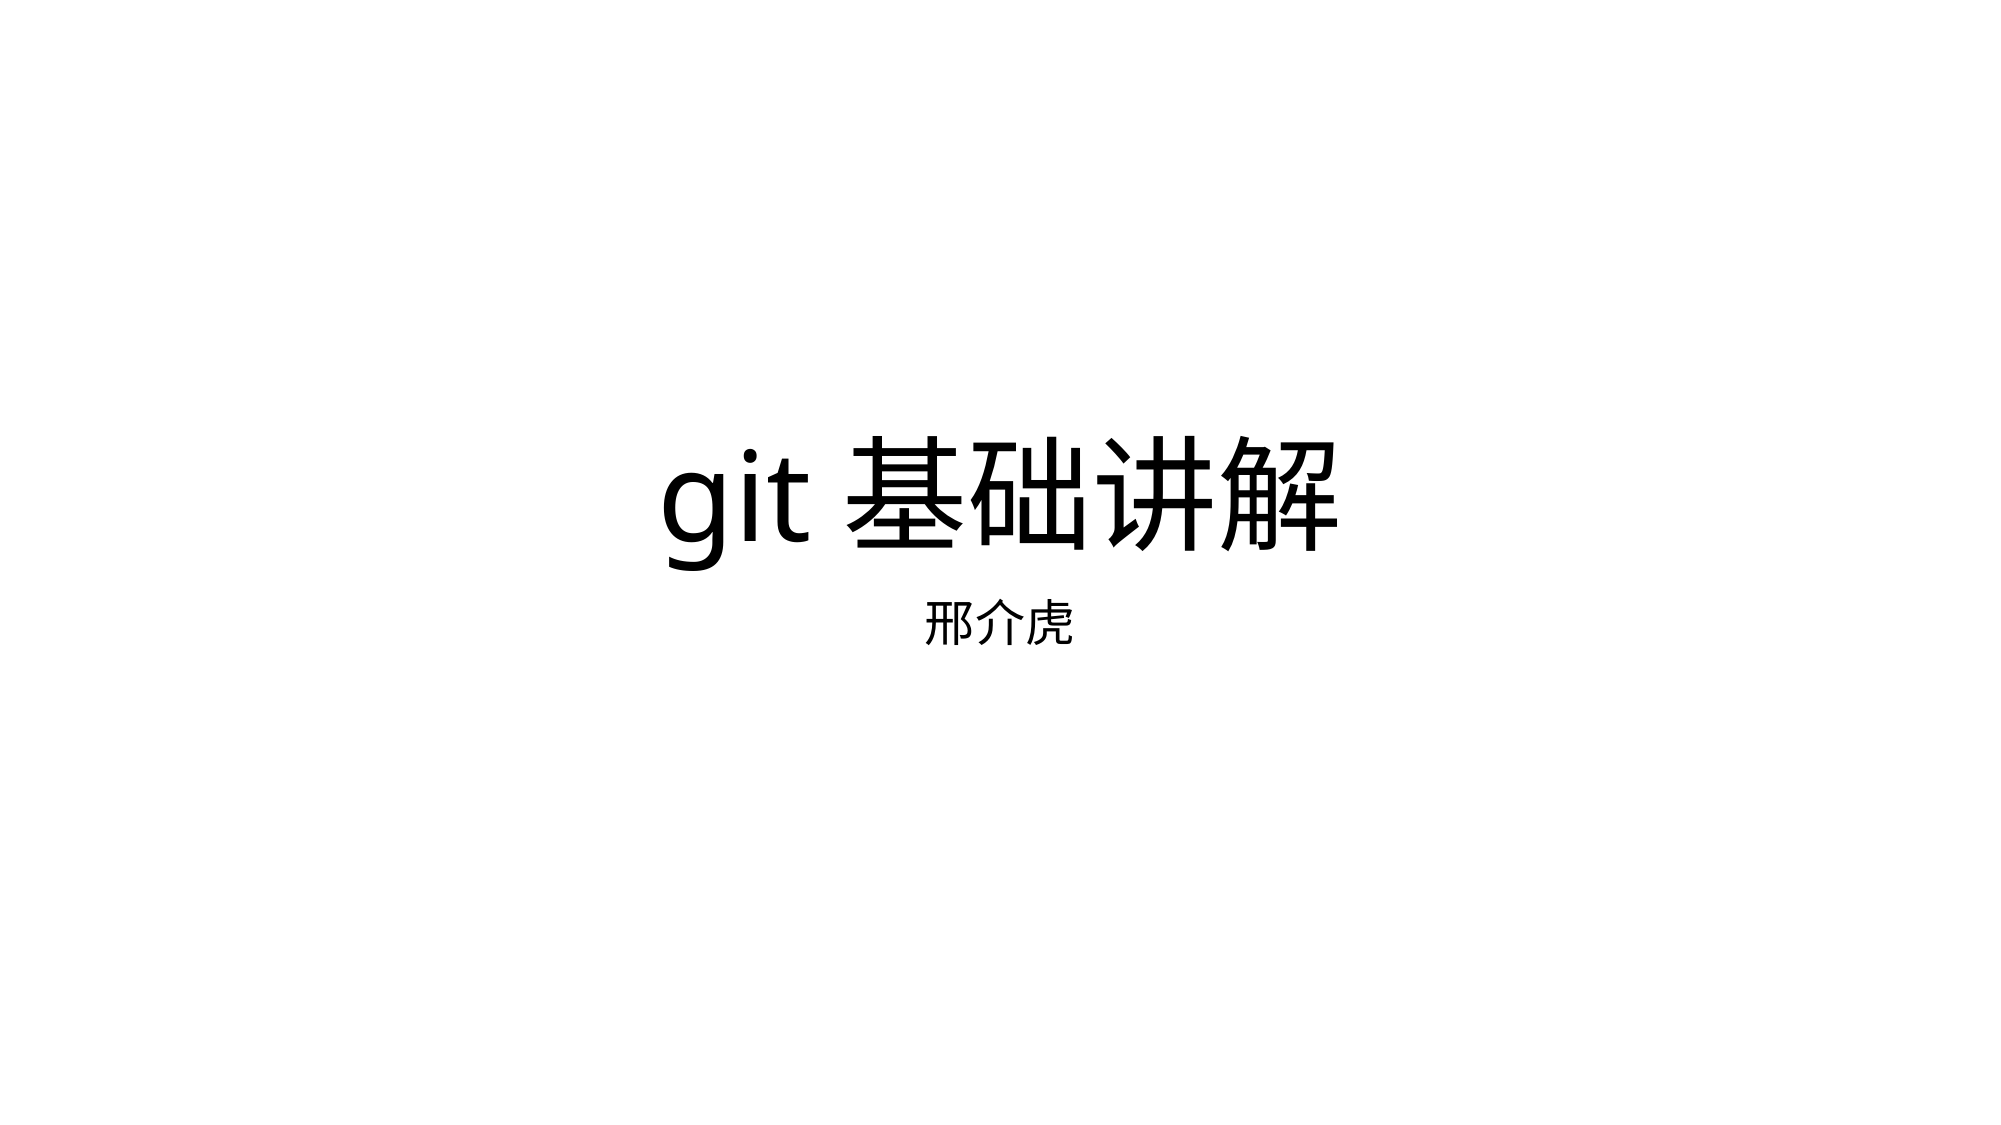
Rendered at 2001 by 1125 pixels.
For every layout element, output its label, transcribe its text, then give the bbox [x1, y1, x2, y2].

title git基础讲解 [249, 184, 1750, 576]
subtitle 邢介虎 [249, 590, 1750, 863]
